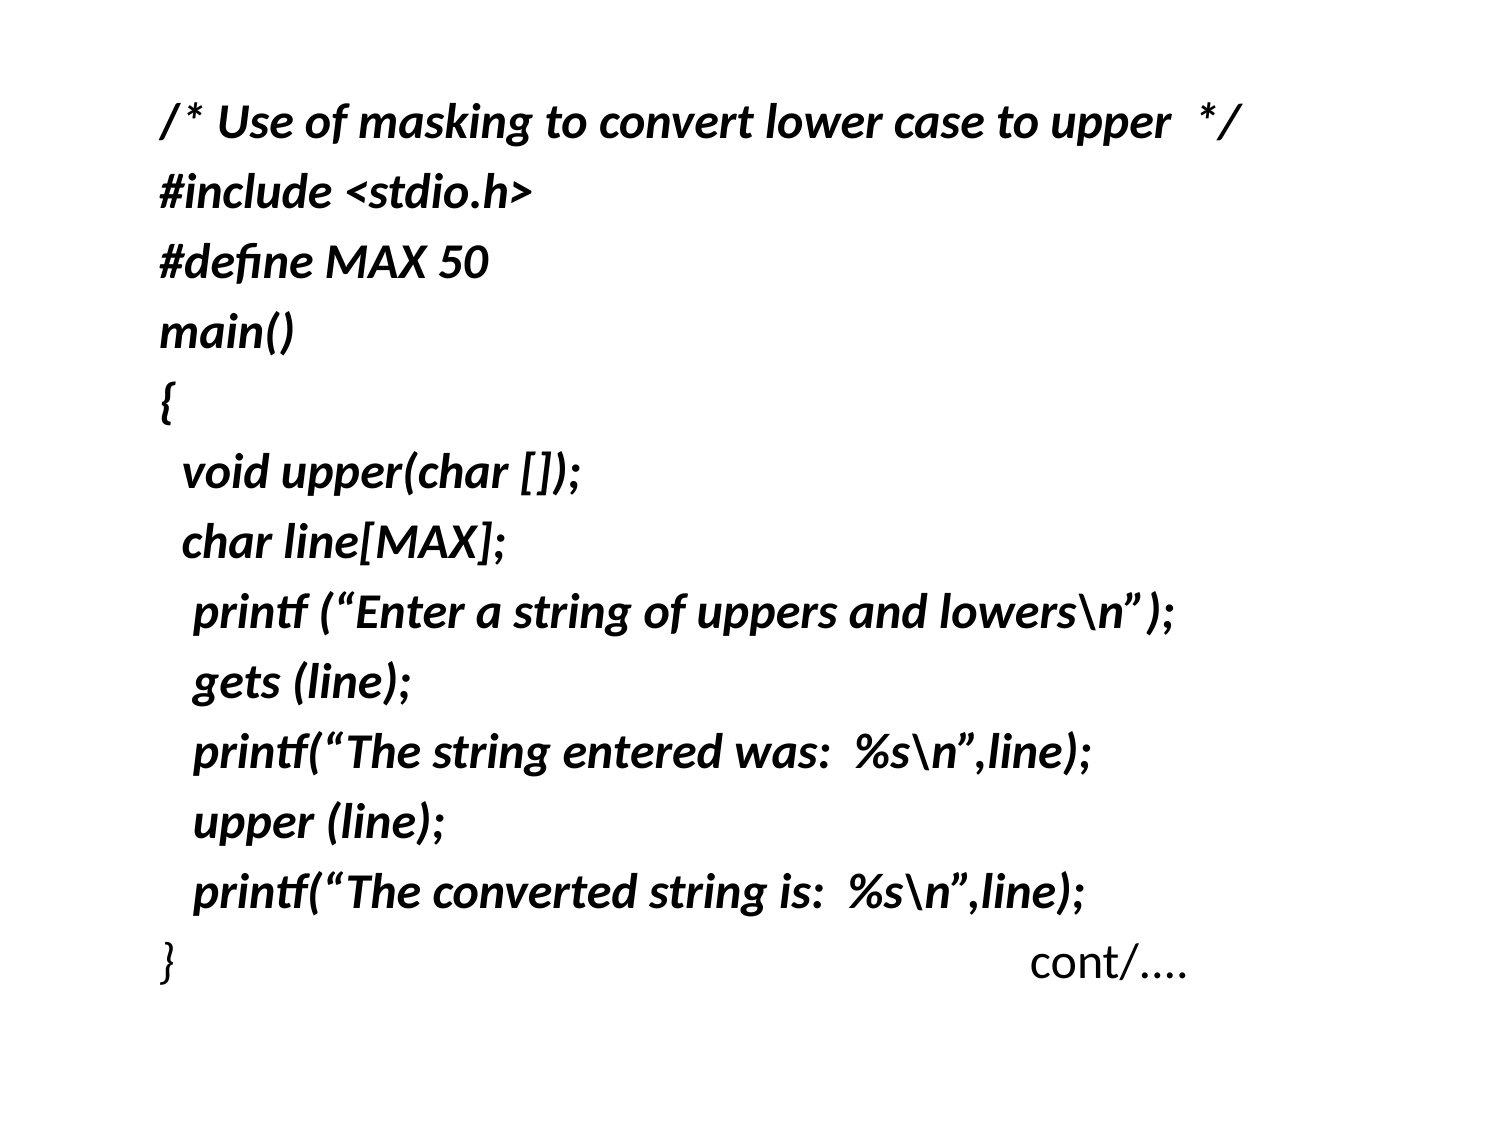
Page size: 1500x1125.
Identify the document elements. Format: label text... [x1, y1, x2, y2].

list /* Use of masking to convert lower case to upper */ #include <stdio.h> #define MAX 50 main() { void upper(char []); char line[MAX]; printf (“Enter a string of uppers and lowers\n”); gets (line); printf(“The string entered was: %s\n”,line); upper (line); printf(“The converted string is: %s\n”,line); } cont/.... [69, 80, 1431, 1106]
